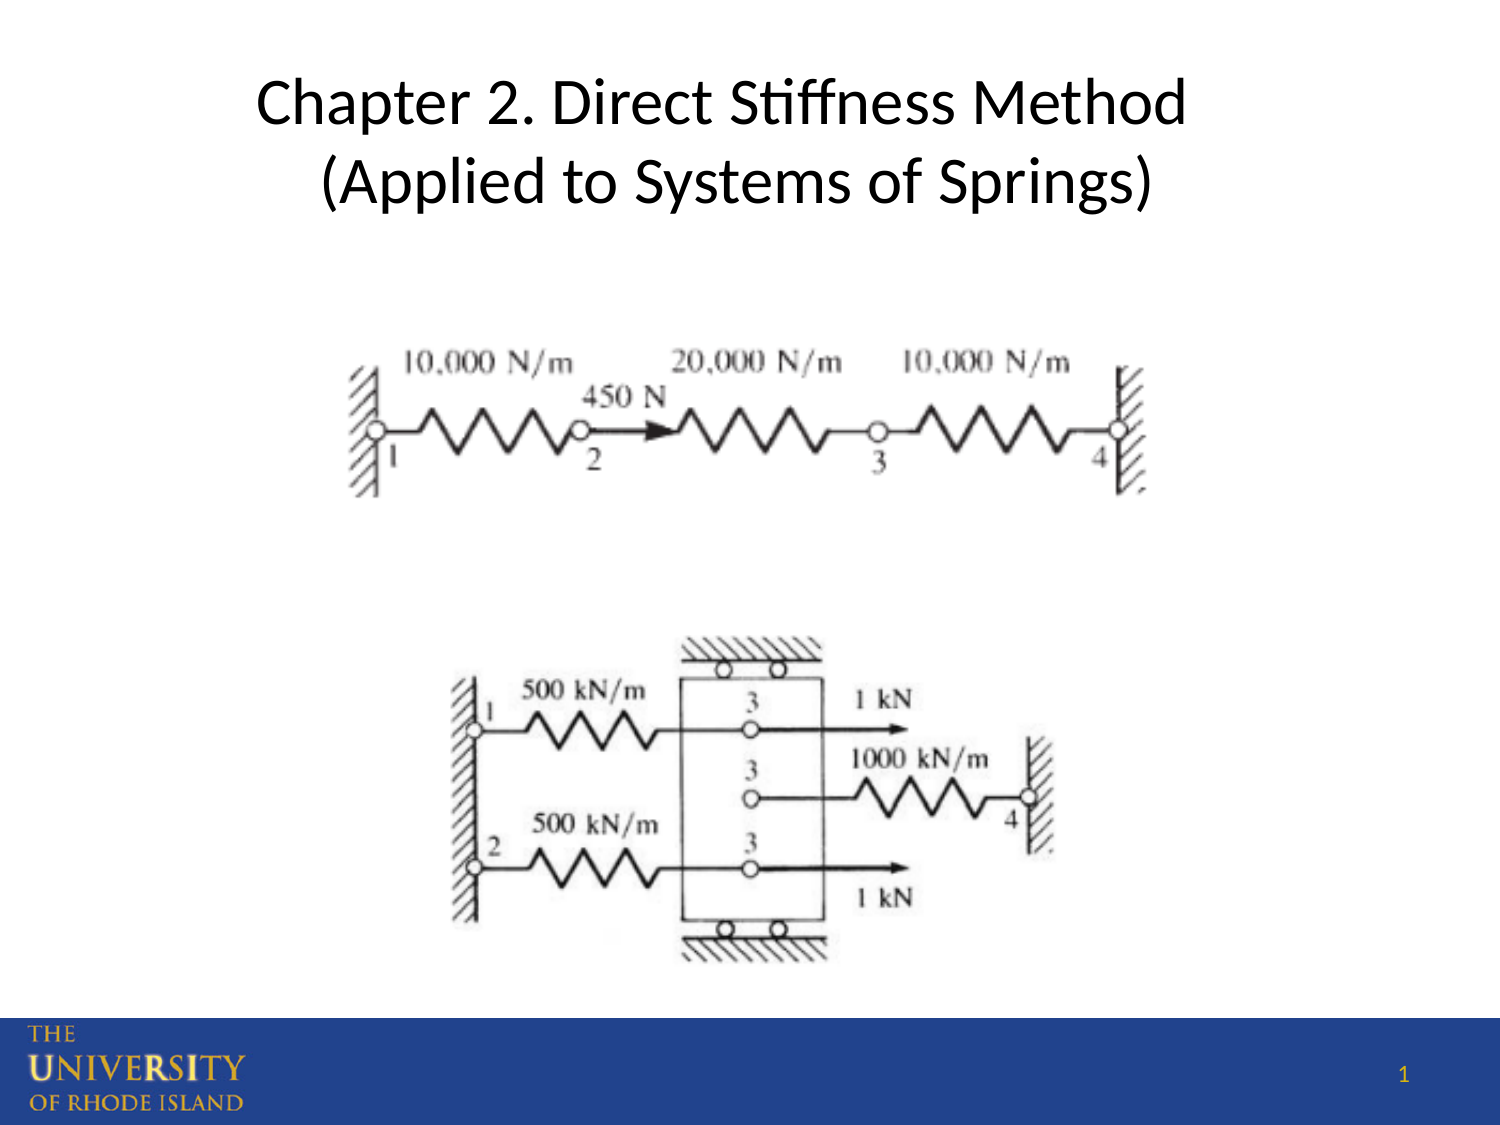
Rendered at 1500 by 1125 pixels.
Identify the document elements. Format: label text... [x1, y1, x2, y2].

title Chapter 2. Direct Stiffness Method (Applied to Systems of Springs) [62, 50, 1413, 238]
picture [0, 1018, 1500, 1125]
picture [387, 587, 1082, 996]
picture [312, 299, 1206, 538]
